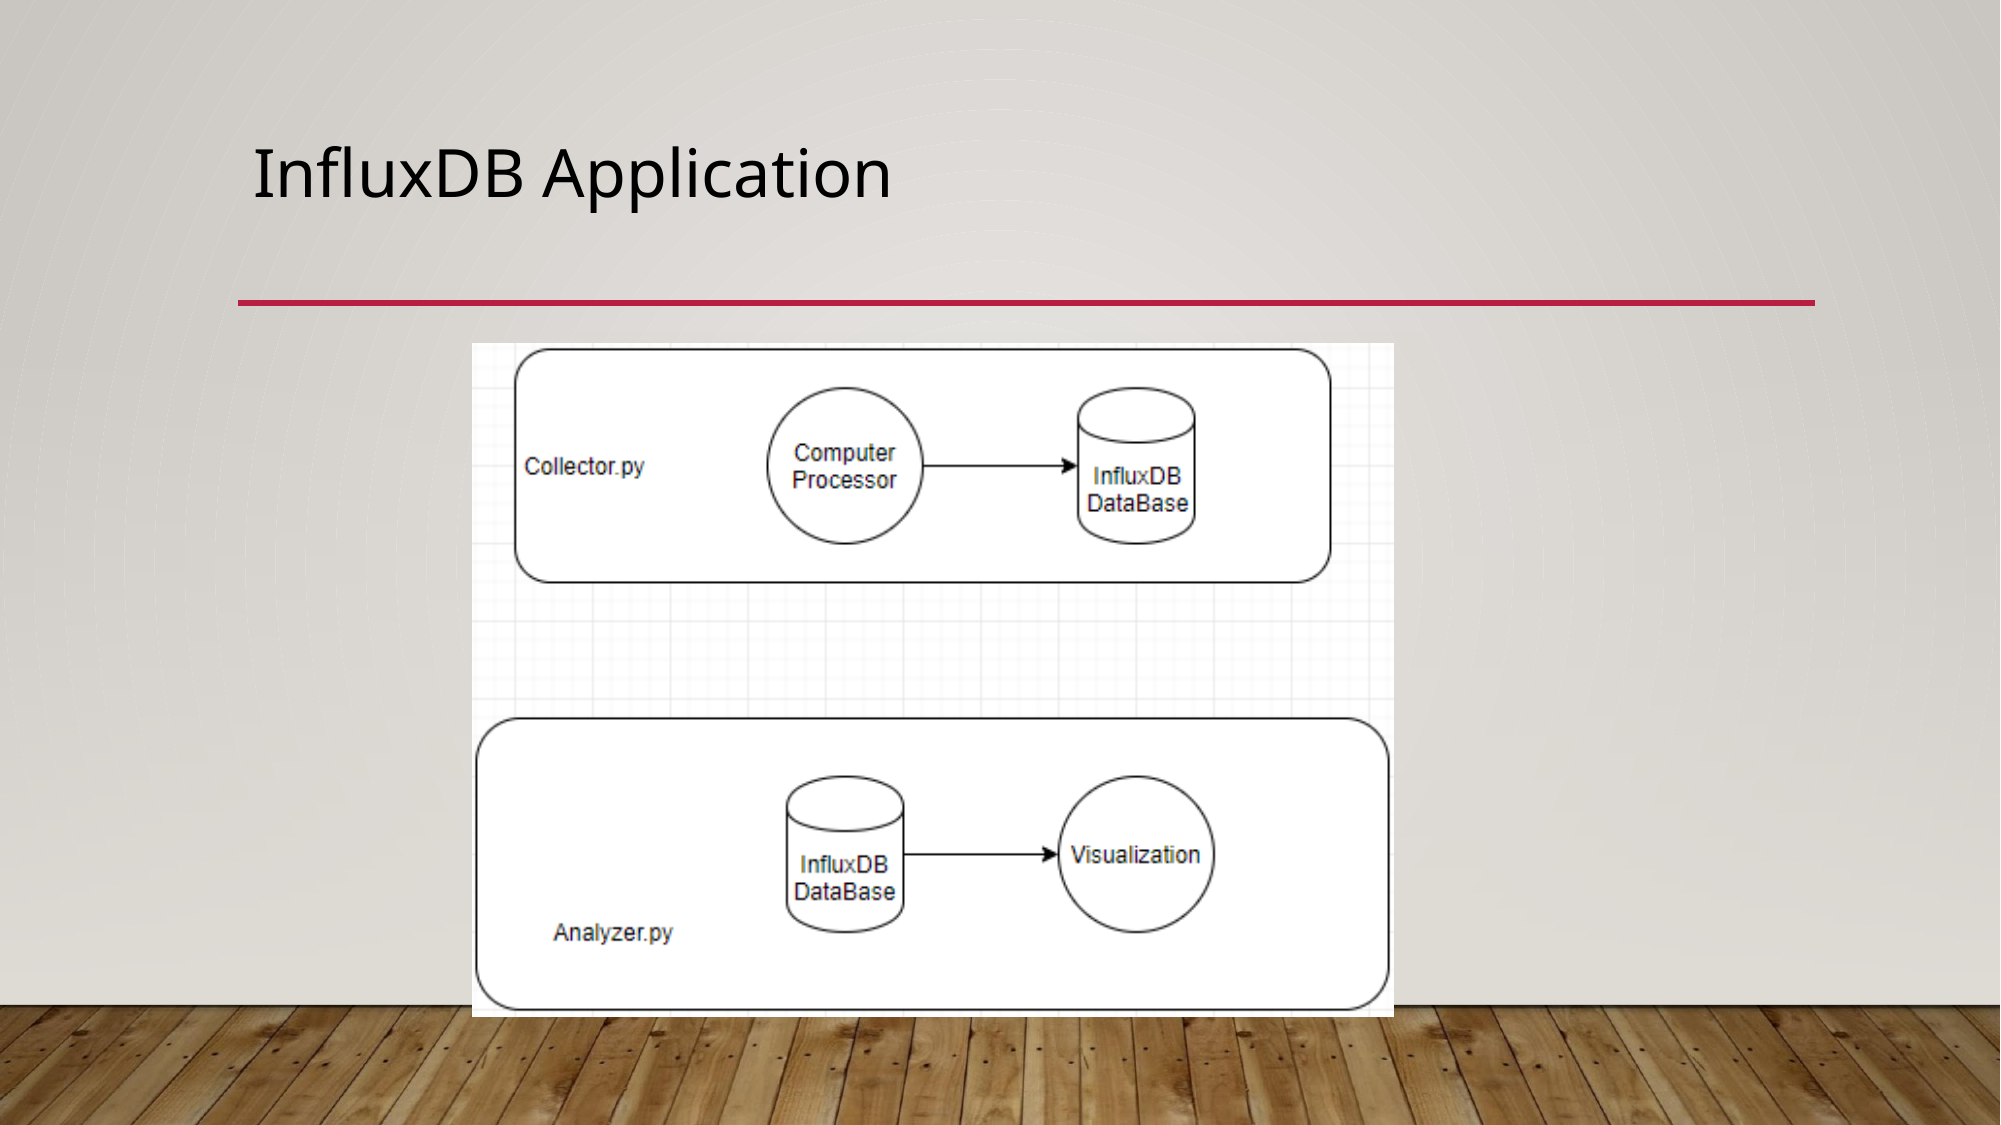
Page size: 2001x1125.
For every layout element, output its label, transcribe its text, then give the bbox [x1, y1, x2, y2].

title InfluxDB Application [238, 131, 1814, 305]
picture [0, 343, 2000, 1125]
